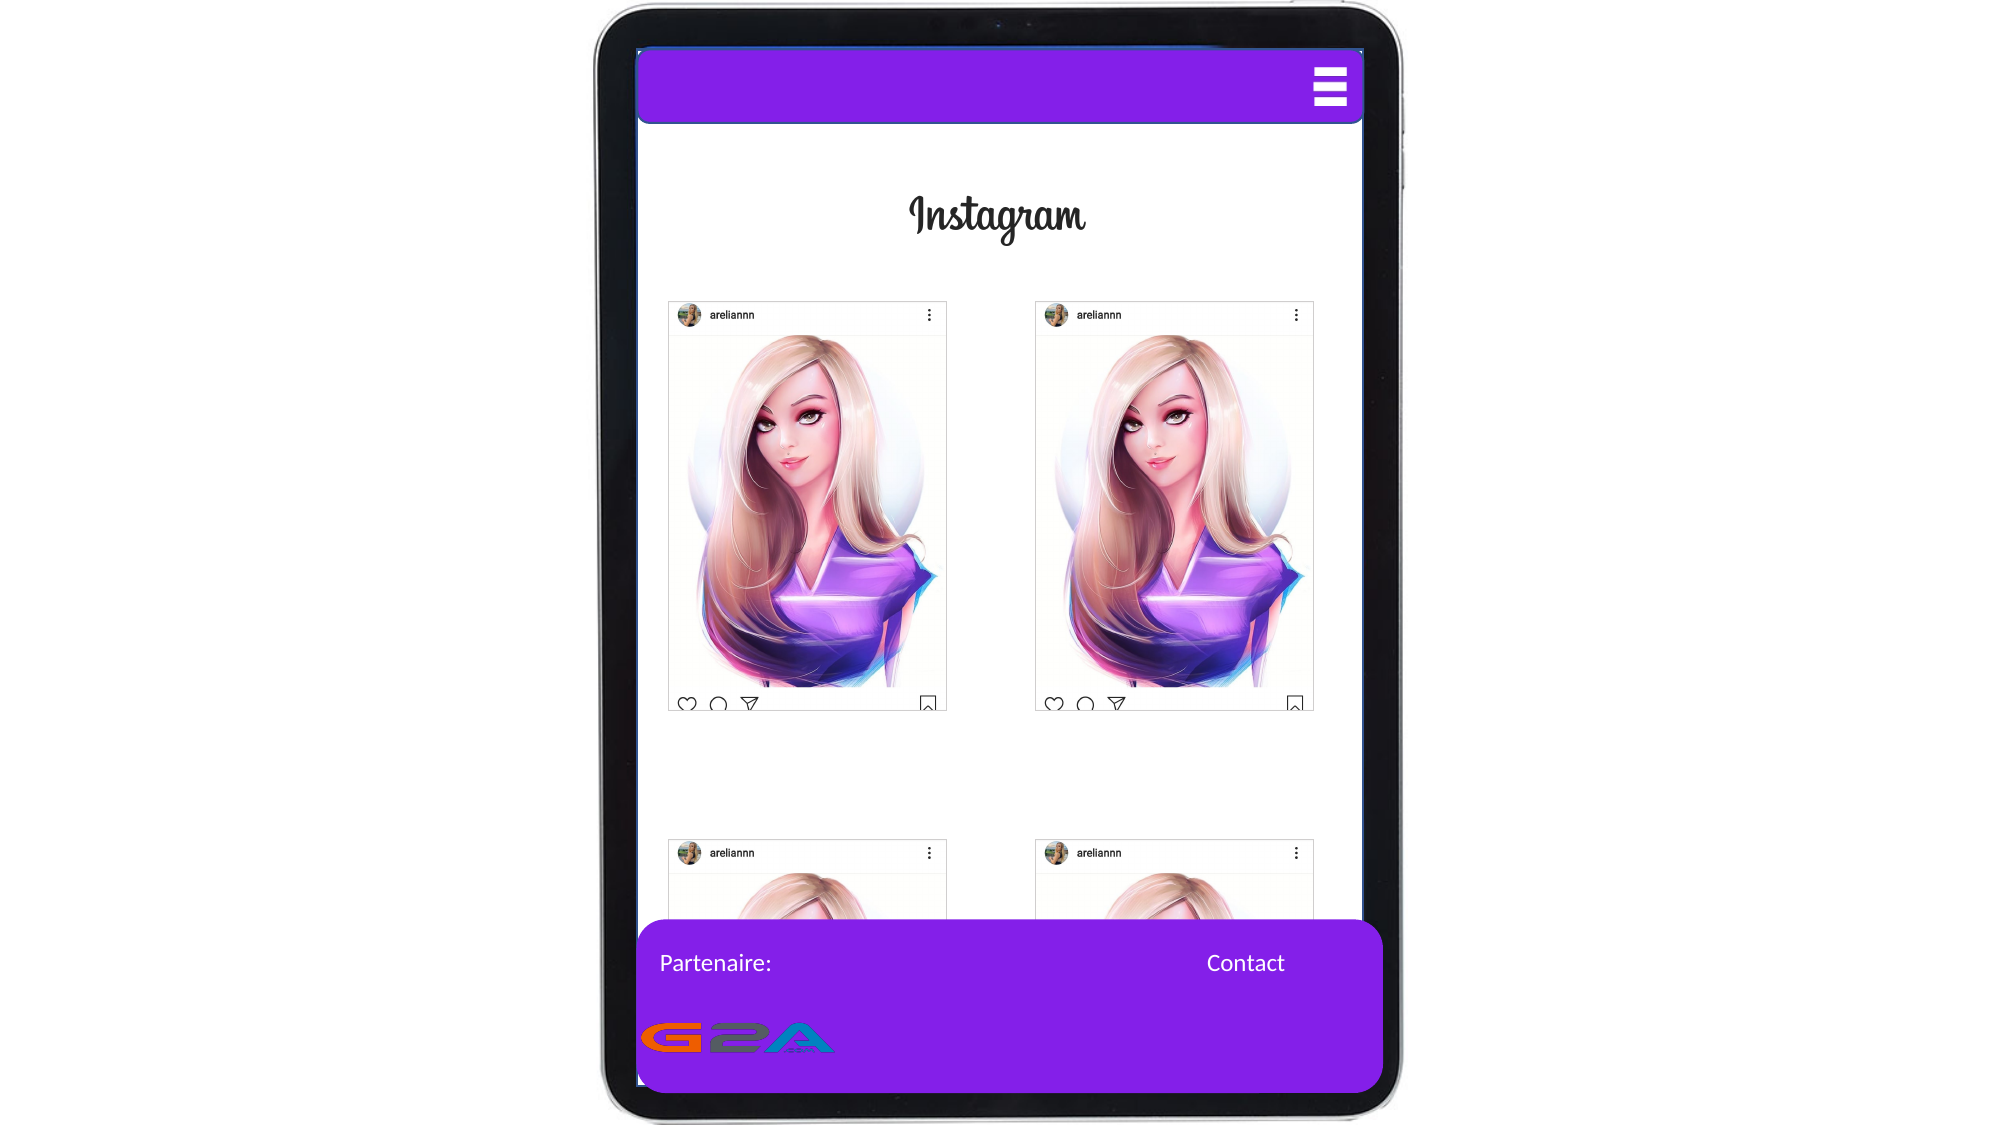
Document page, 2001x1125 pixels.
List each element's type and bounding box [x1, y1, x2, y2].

picture [437, 0, 1563, 1125]
